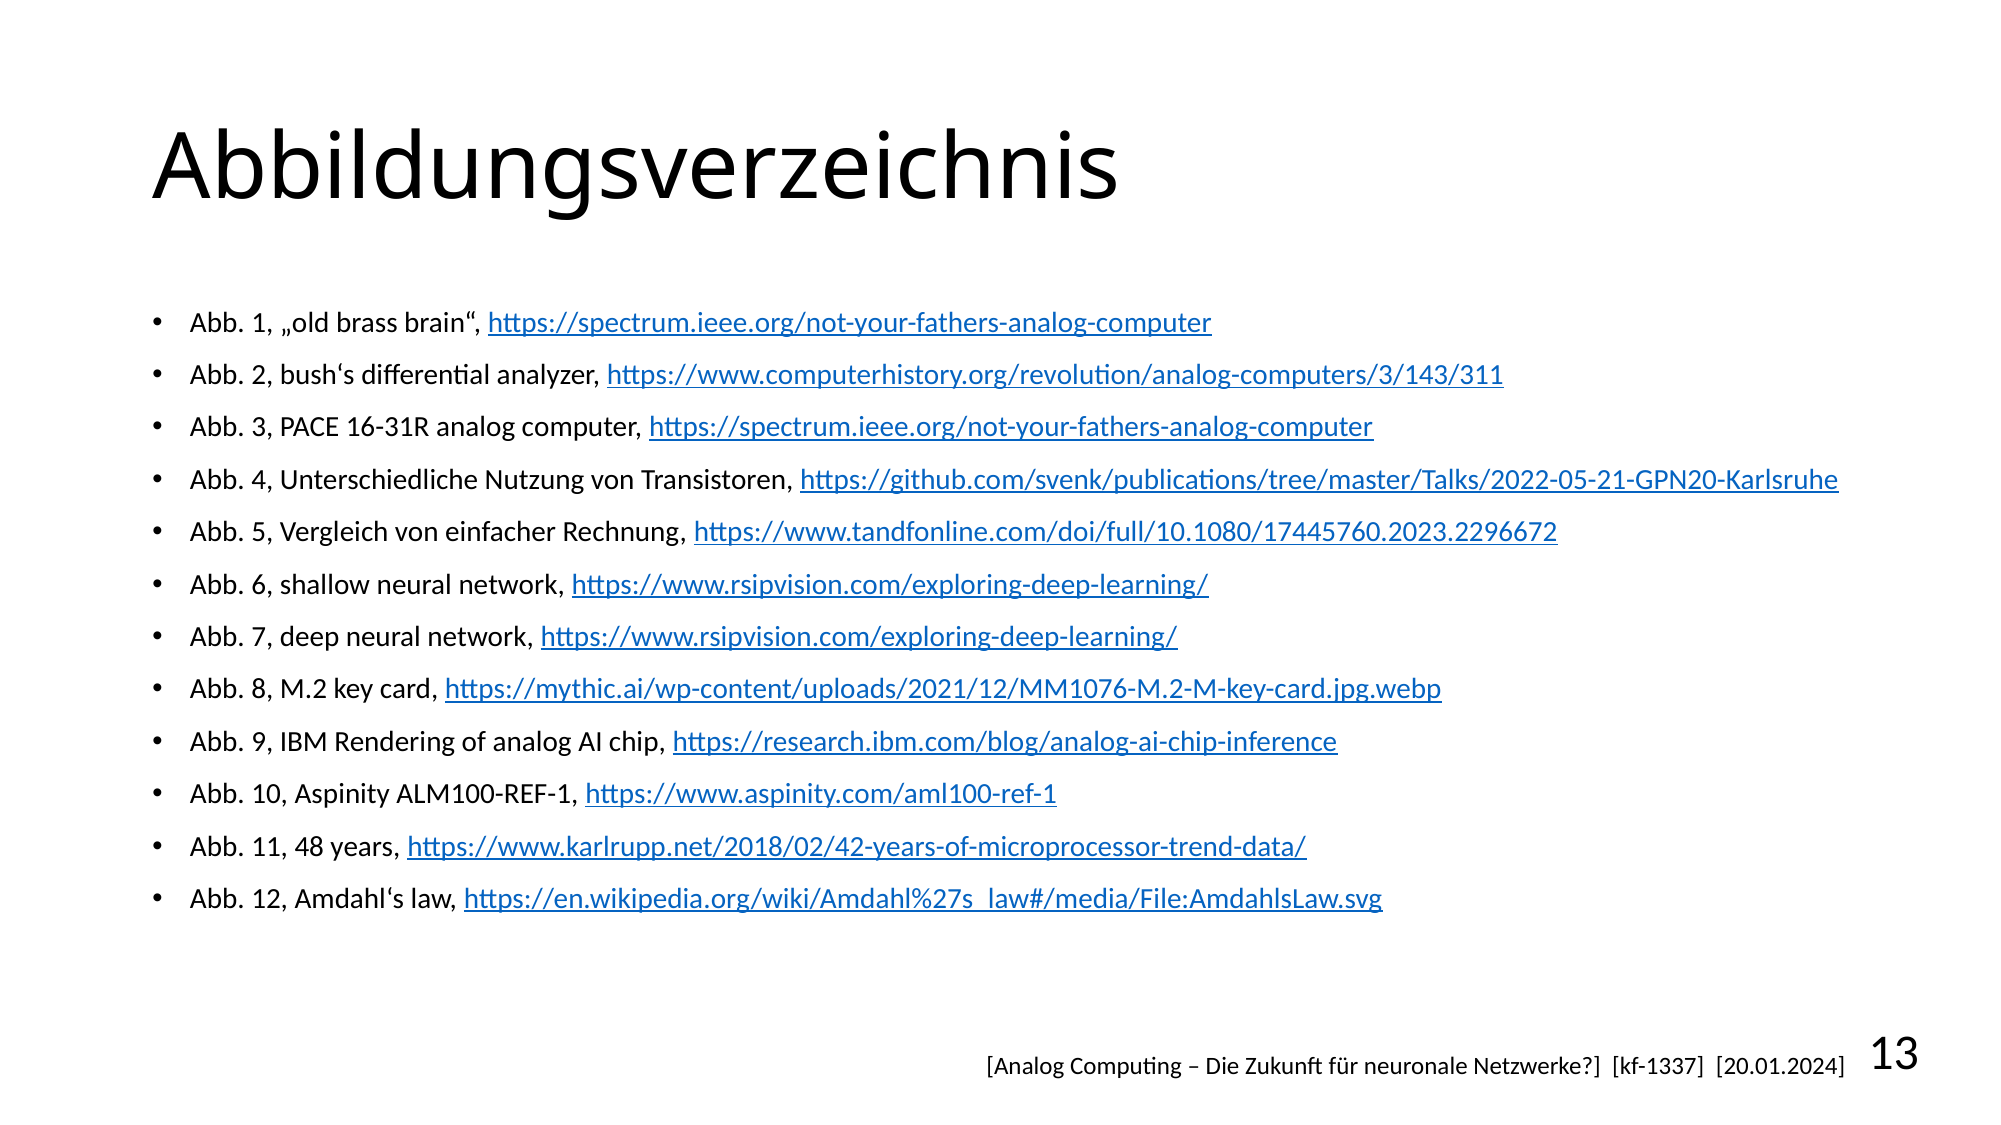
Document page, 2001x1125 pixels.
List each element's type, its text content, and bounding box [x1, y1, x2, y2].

text_box [Analog Computing – Die Zukunft für neuronale Netzwerke?] [kf-1337] [20.01.2024] [833, 1042, 1863, 1088]
list Abb. 1, „old brass brain“, https://spectrum.ieee.org/not-your-fathers-analog-computer Abb. 2, bush‘s differential analyzer, https://www.computerhistory.org/revolution/analog-computers/3/143/311 Abb. 3, PACE 16-31R analog computer, https://spectrum.ieee.org/not-your-fathers-analog-computer Abb. 4, Unterschiedliche Nutzung von Transistoren, https://github.com/svenk/publications/tree/master/Talks/2022-05-21-GPN20-Karlsruhe Abb. 5, Vergleich von einfacher Rechnung, https://www.tandfonline.com/doi/full/10.1080/17445760.2023.2296672 Abb. 6, shallow neural network, https://www.rsipvision.com/exploring-deep-learning/ Abb. 7, deep neural network, https://www.rsipvision.com/exploring-deep-learning/ Abb. 8, M.2 key card, https://mythic.ai/wp-content/uploads/2021/12/MM1076-M.2-M-key-card.jpg.webp Abb. 9, IBM Rendering of analog AI chip, https://research.ibm.com/blog/analog-ai-chip-inference Abb. 10, Aspinity ALM100-REF-1, https://www.aspinity.com/aml100-ref-1 Abb. 11, 48 years, https://www.karlrupp.net/2018/02/42-years-of-microprocessor-trend-data/ Abb. 12, Amdahl‘s law, https://en.wikipedia.org/wiki/Amdahl%27s_law#/media/File:AmdahlsLaw.svg [137, 299, 1863, 1014]
title Abbildungsverzeichnis [137, 59, 1863, 278]
text_box 13 [1838, 1012, 1934, 1087]
